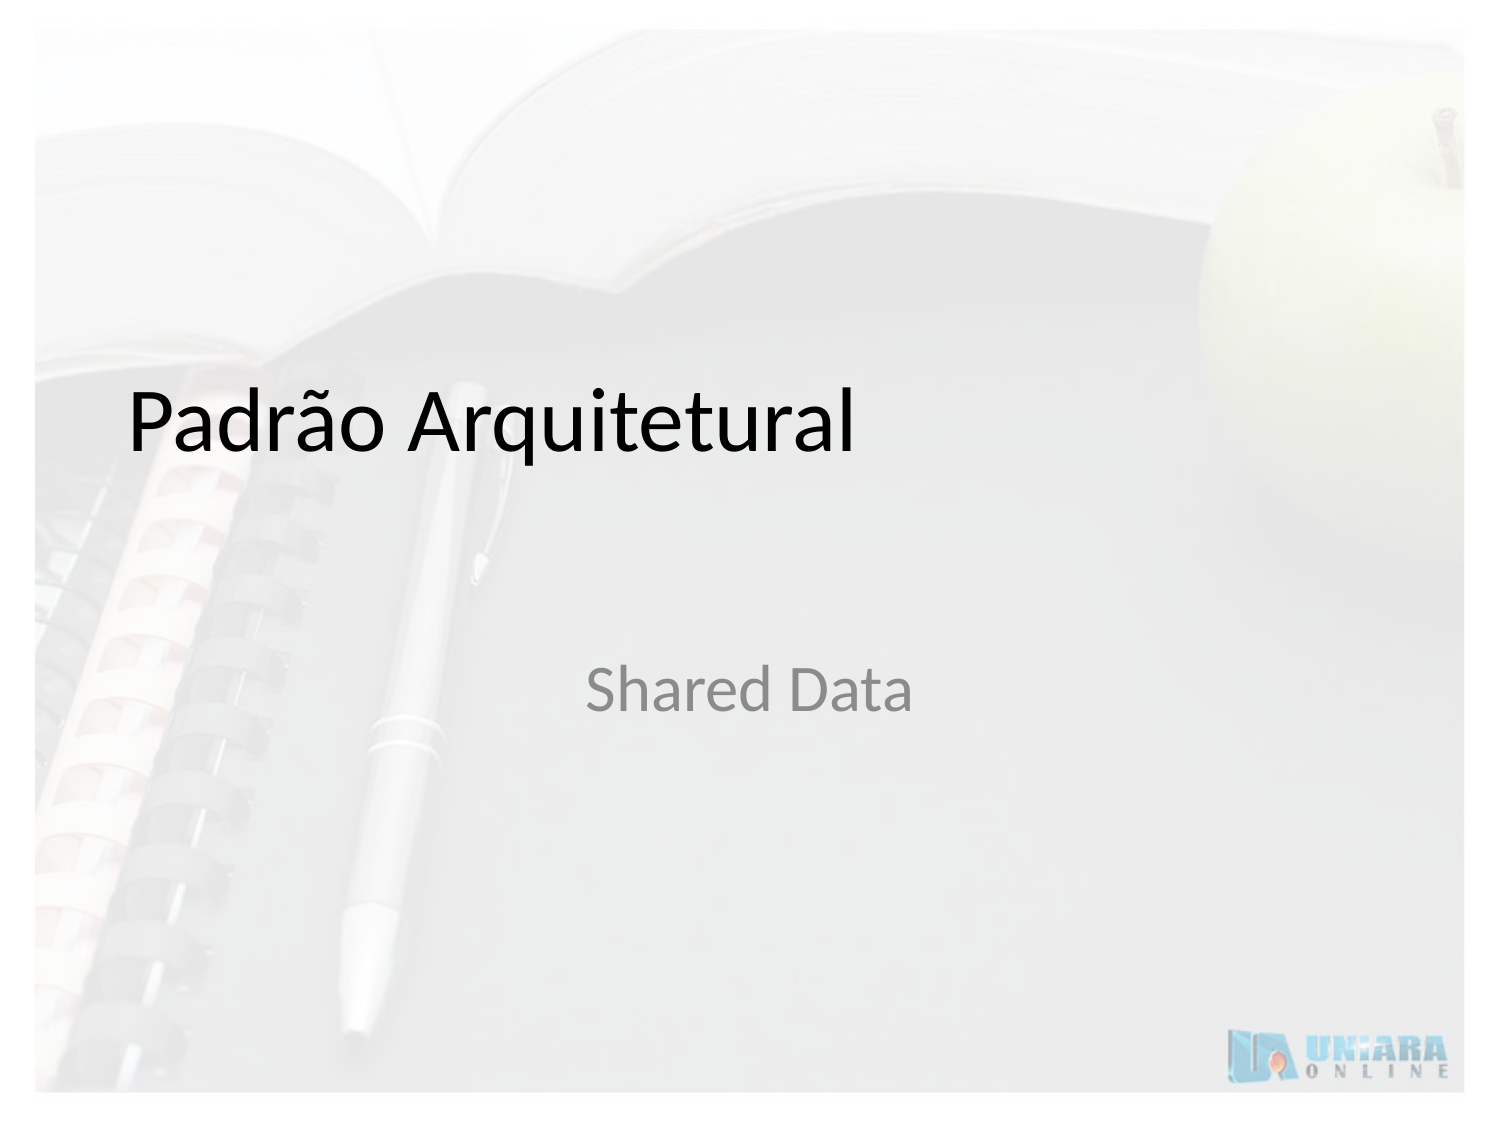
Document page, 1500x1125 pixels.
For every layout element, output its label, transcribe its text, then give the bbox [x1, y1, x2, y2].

subtitle Shared Data [225, 637, 1275, 925]
title Padrão Arquitetural [112, 349, 1388, 591]
